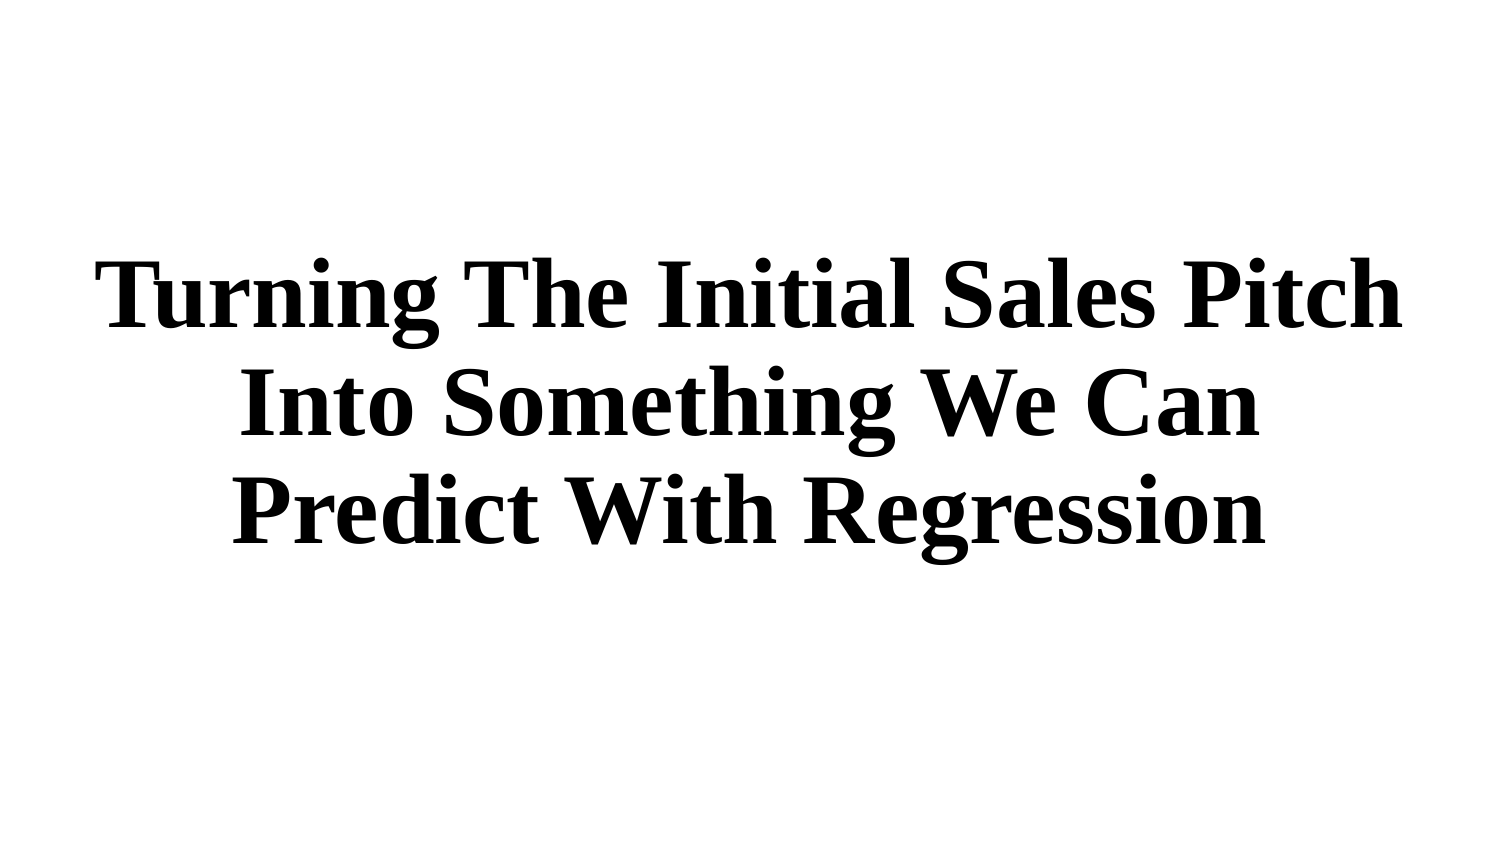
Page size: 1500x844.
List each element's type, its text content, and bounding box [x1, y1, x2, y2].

title Turning The Initial Sales Pitch Into Something We Can Predict With Regression [52, 190, 1448, 653]
